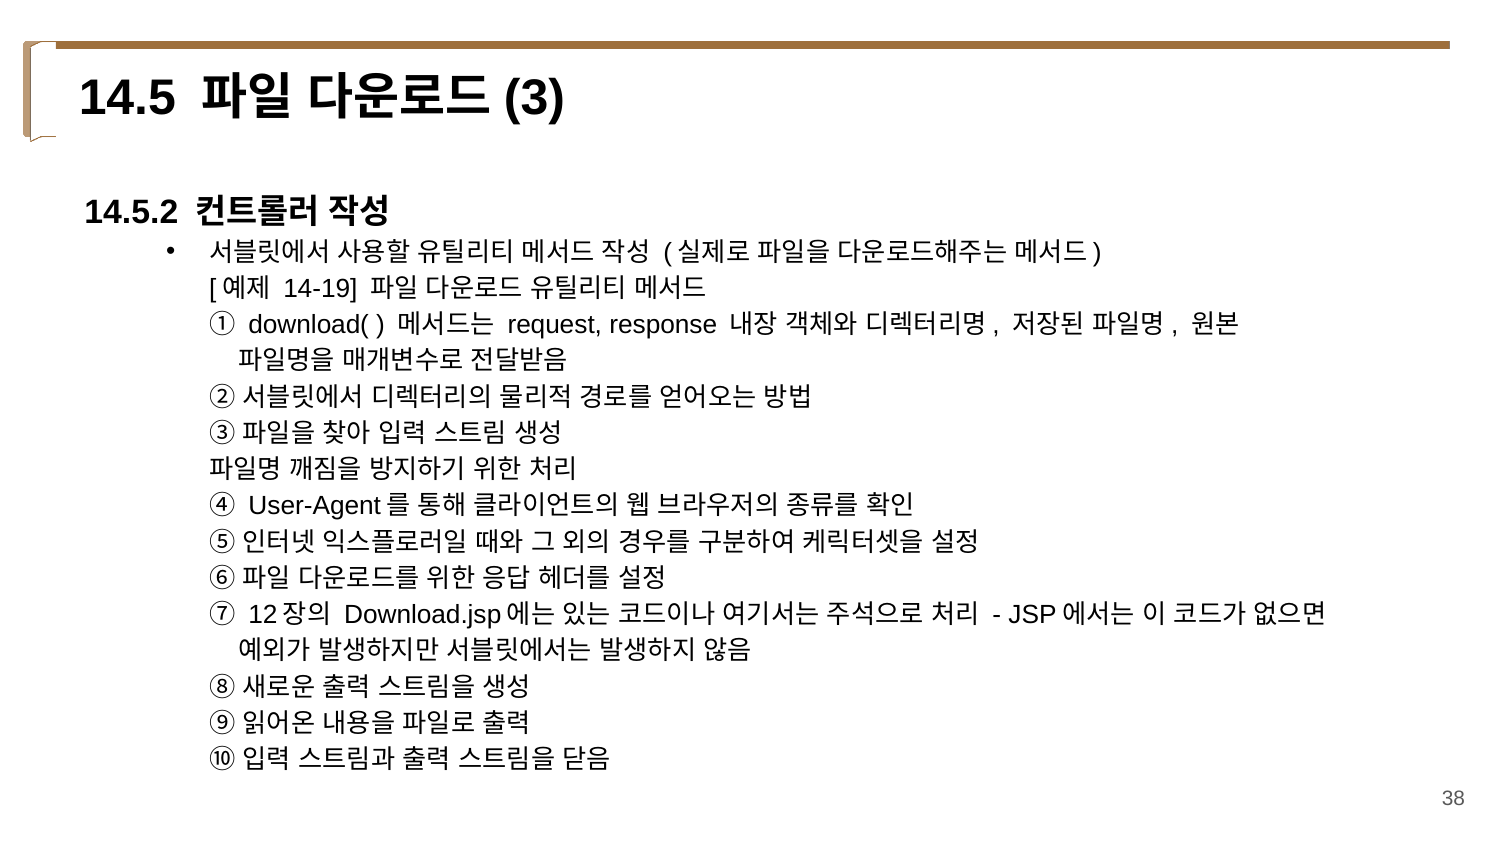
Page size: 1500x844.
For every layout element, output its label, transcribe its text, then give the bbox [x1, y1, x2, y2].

slide_number 38 [1389, 764, 1480, 830]
picture [8, 24, 1462, 155]
list 14.5.2 컨트롤러 작성 서블릿에서 사용할 유틸리티 메서드 작성 (실제로 파일을 다운로드해주는 메서드) [예제 14-19] 파일 다운로드 유틸리티 메서드 ① download( ) 메서드는 request, response 내장 객체와 디렉터리명, 저장된 파일명, 원본 파일명을 매개변수로 전달받음 ② 서블릿에서 디렉터리의 물리적 경로를 얻어오는 방법 ③ 파일을 찾아 입력 스트림 생성 파일명 깨짐을 방지하기 위한 처리 ④ User-Agent를 통해 클라이언트의 웹 브라우저의 종류를 확인 ⑤ 인터넷 익스플로러일 때와 그 외의 경우를 구분하여 케릭터셋을 설정 ⑥ 파일 다운로드를 위한 응답 헤더를 설정 ⑦ 12장의 Download.jsp에는 있는 코드이나 여기서는 주석으로 처리 - JSP에서는 이 코드가 없으면 예외가 발생하지만 서블릿에서는 발생하지 않음 ⑧ 새로운 출력 스트림을 생성 ⑨ 읽어온 내용을 파일로 출력 ⑩ 입력 스트림과 출력 스트림을 닫음 [51, 168, 1480, 795]
